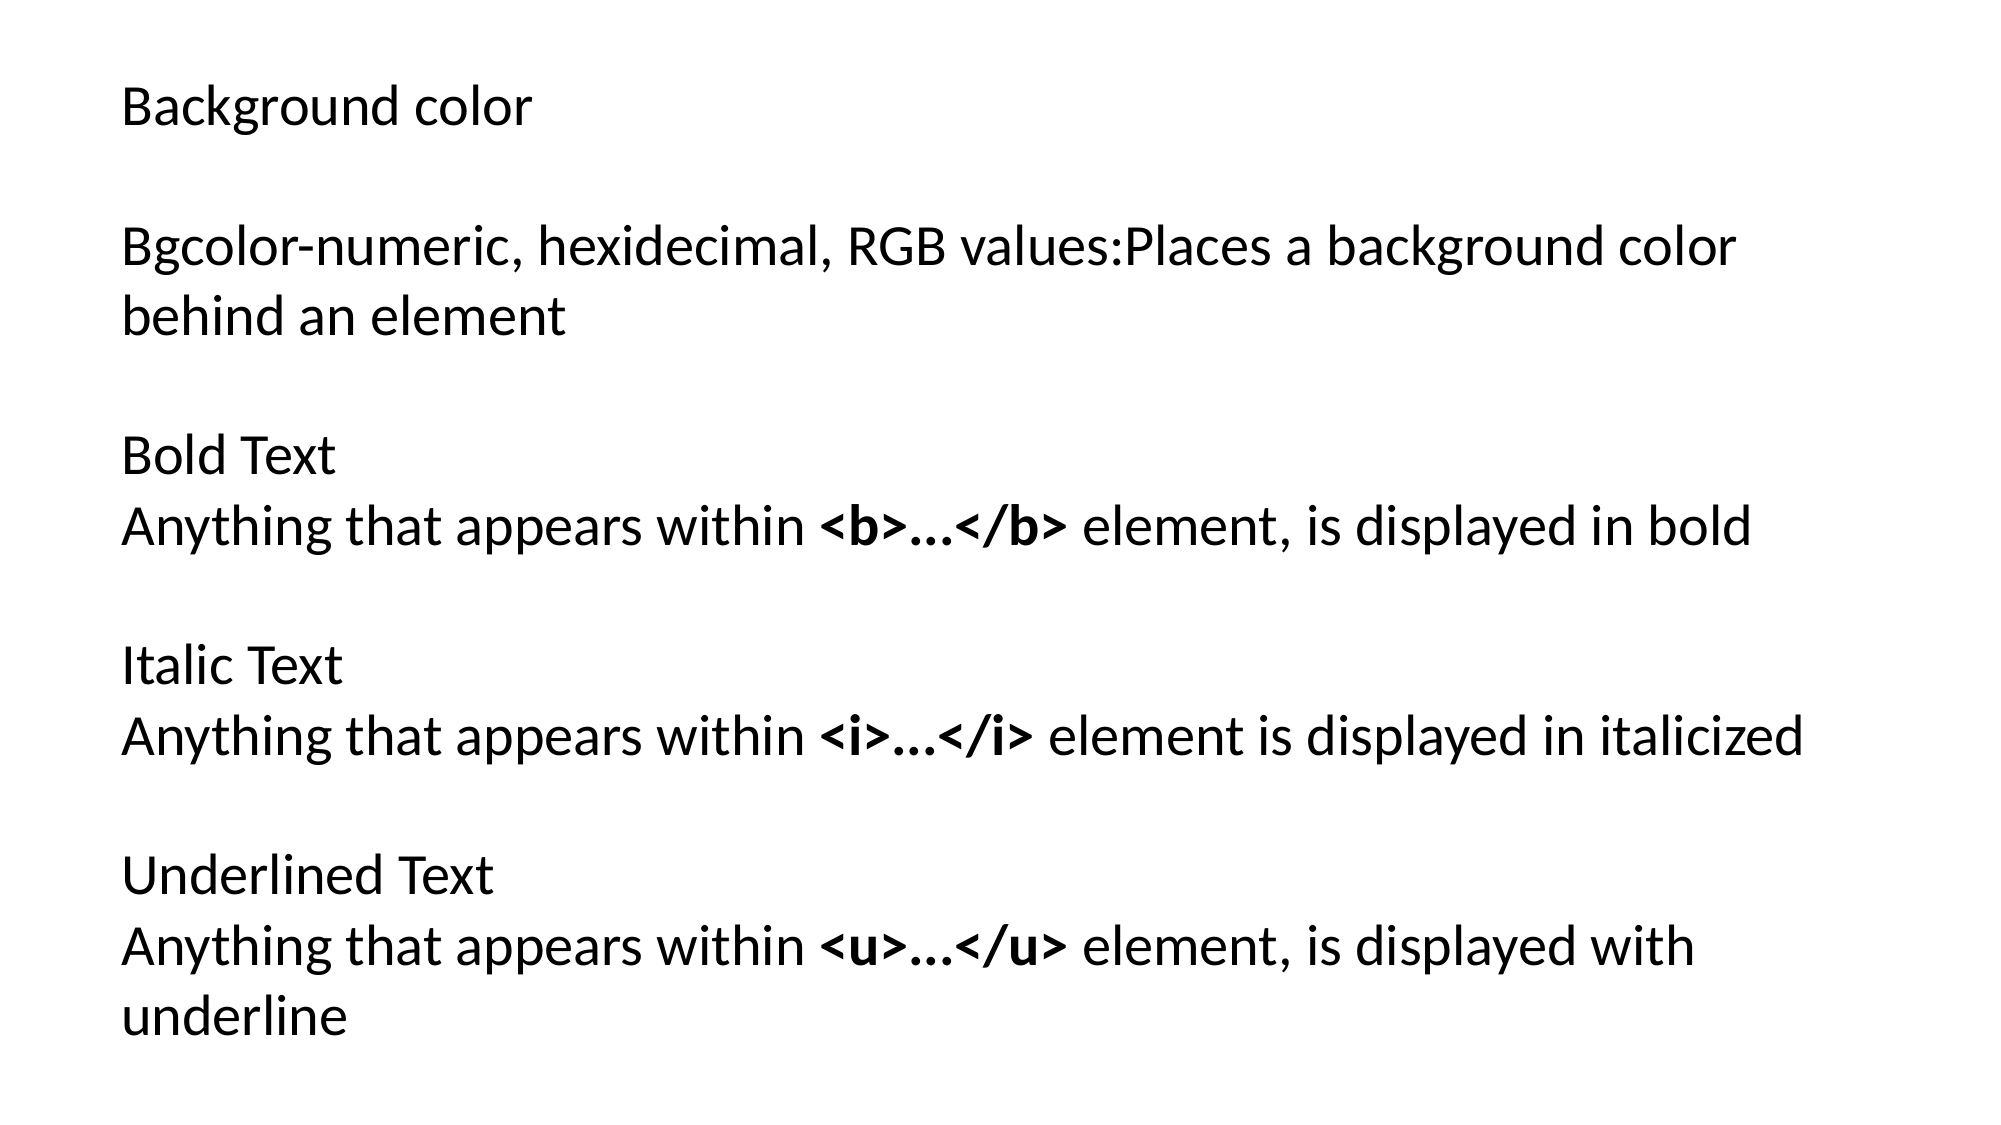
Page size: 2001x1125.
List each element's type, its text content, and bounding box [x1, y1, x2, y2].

text_box Background color Bgcolor-numeric, hexidecimal, RGB values:Places a background color behind an element Bold Text Anything that appears within <b>...</b> element, is displayed in bold Italic Text Anything that appears within <i>...</i> element is displayed in italicized Underlined Text Anything that appears within <u>...</u> element, is displayed with underline [106, 59, 1912, 1124]
